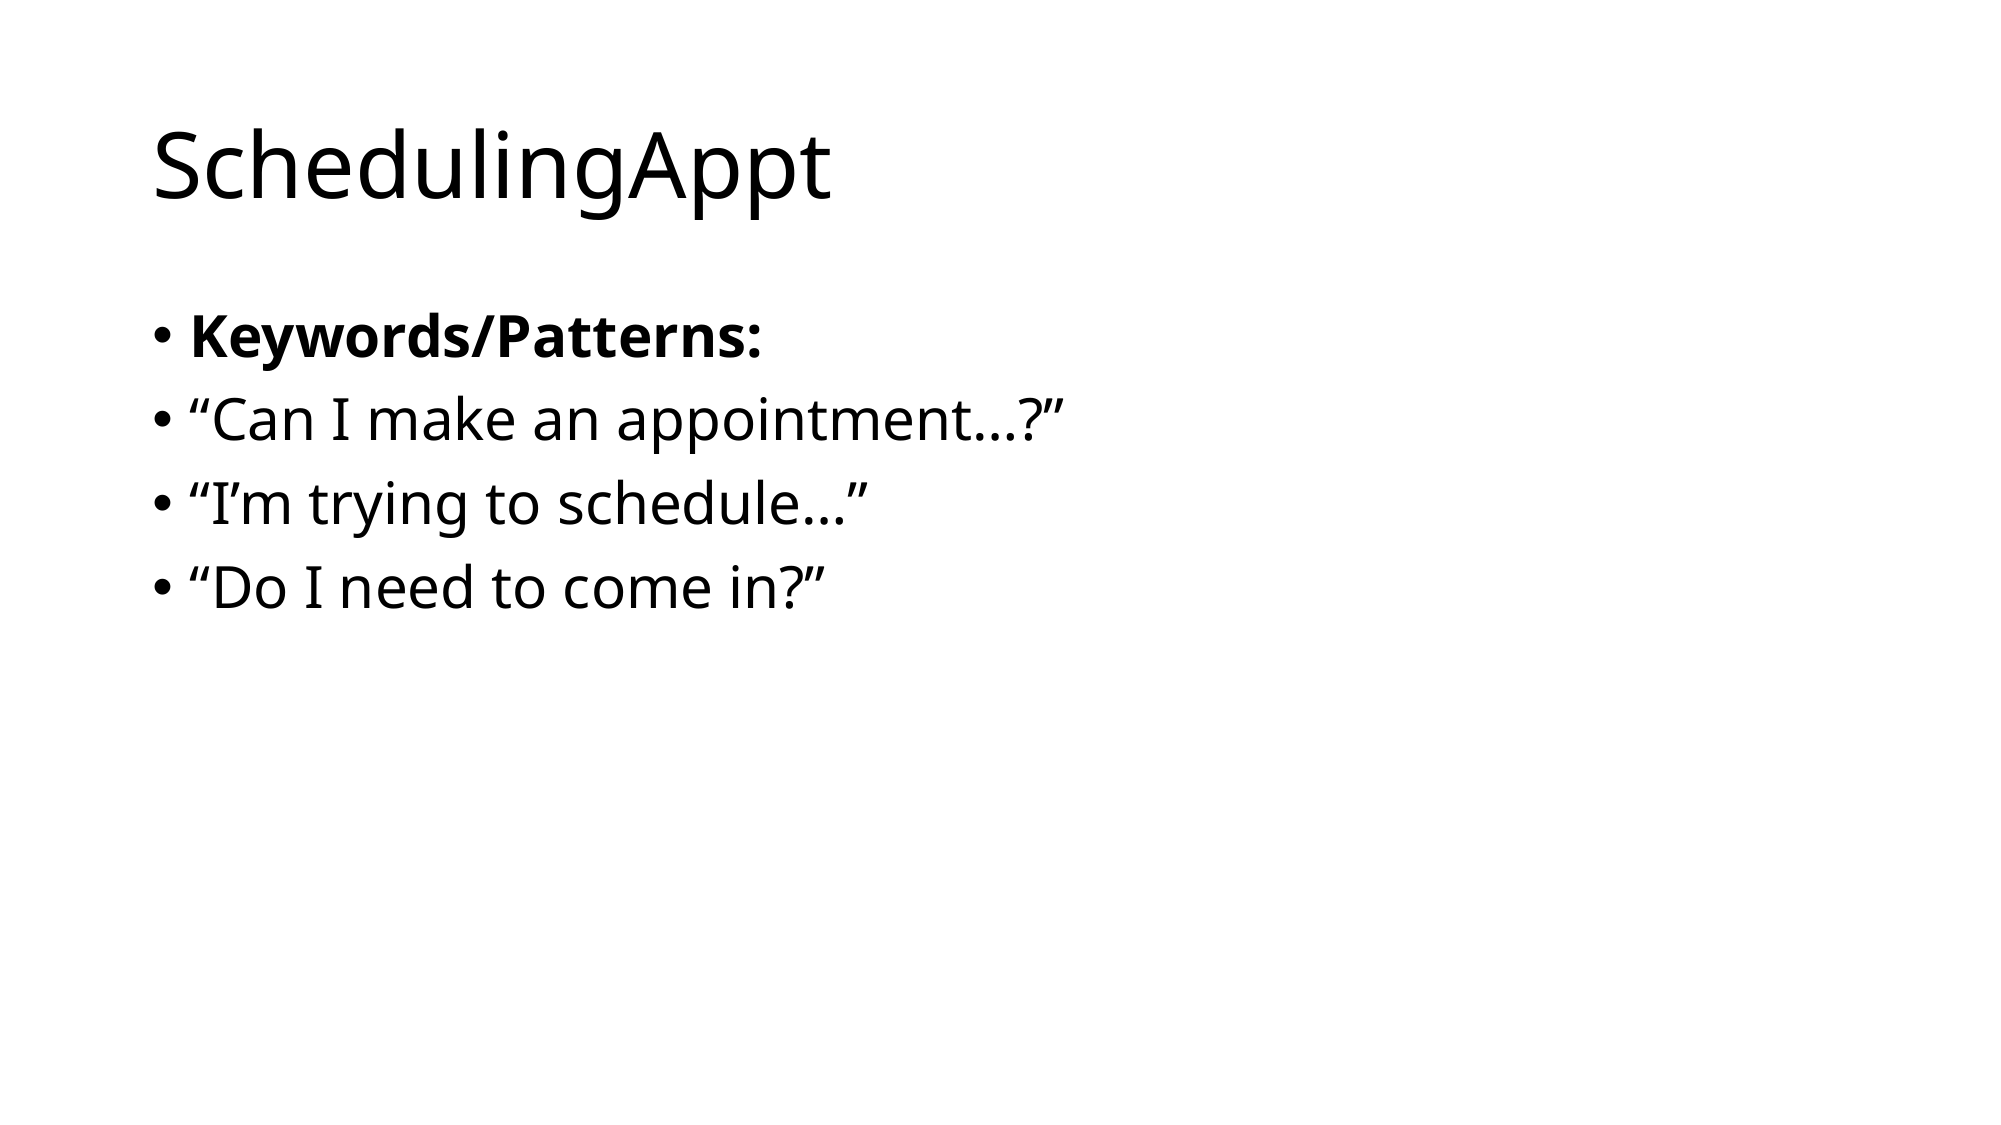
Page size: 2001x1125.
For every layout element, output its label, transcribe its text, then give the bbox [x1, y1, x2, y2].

title SchedulingAppt [137, 59, 1863, 278]
list Keywords/Patterns: “Can I make an appointment…?” “I’m trying to schedule…” “Do I need to come in?” [137, 299, 1863, 1014]
